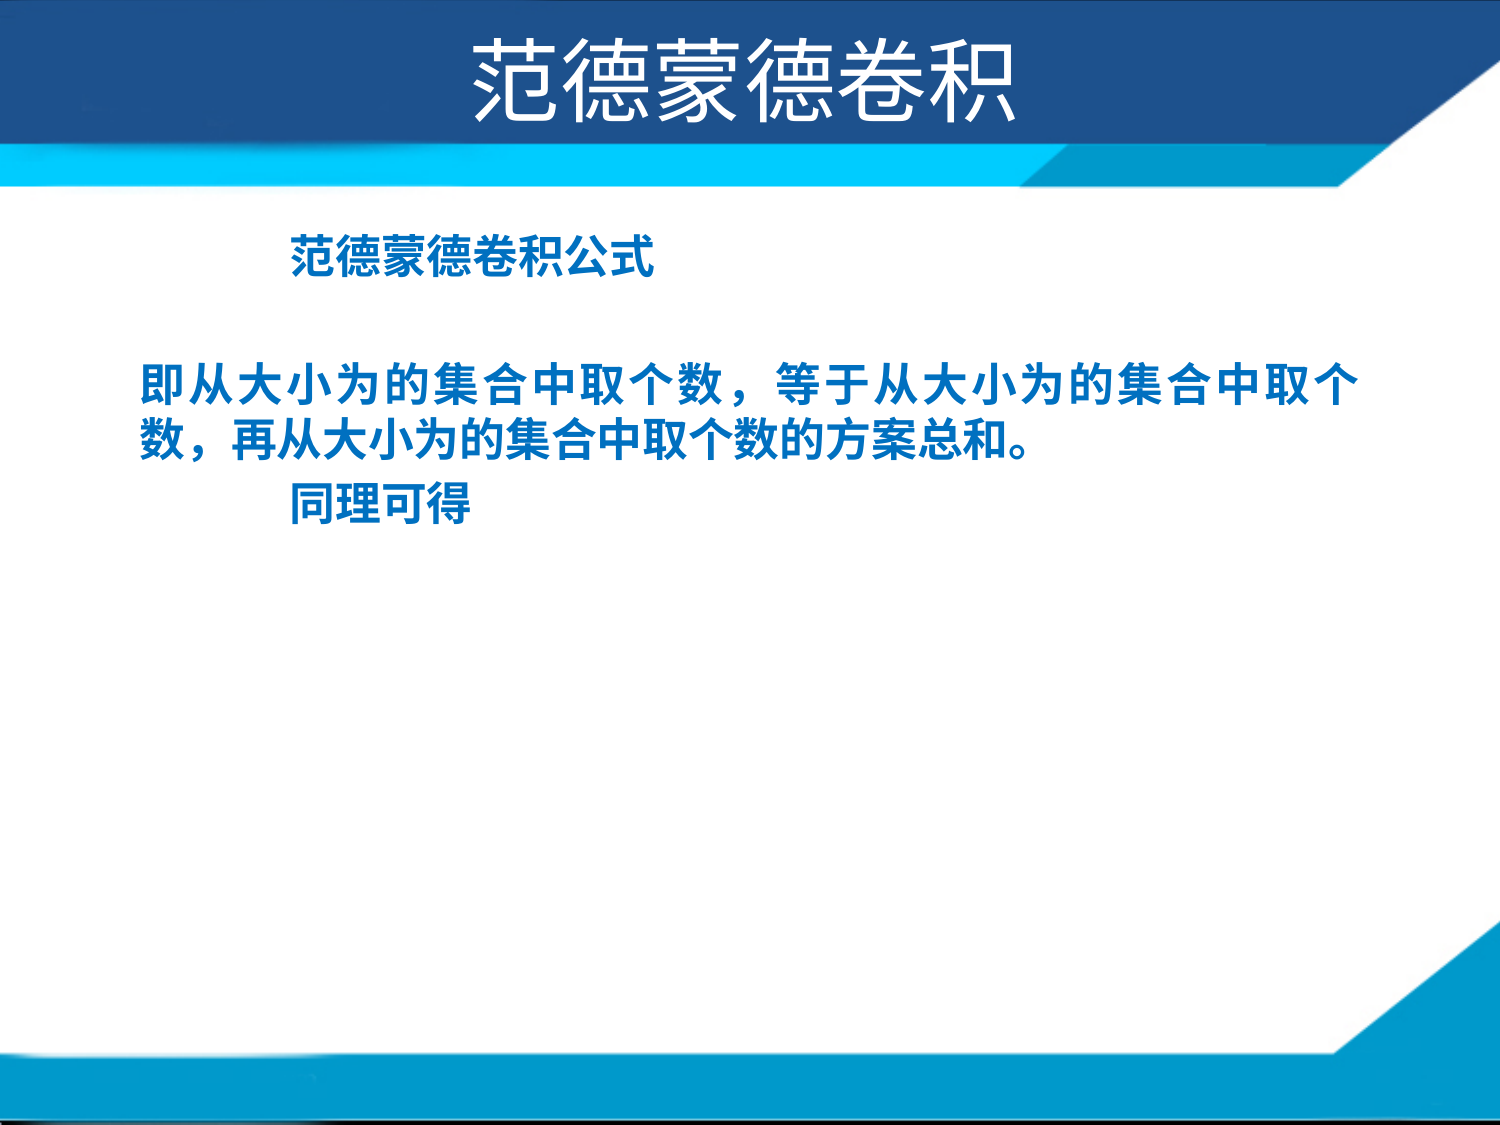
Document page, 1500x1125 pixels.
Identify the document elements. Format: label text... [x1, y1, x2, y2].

picture [0, 0, 1500, 1058]
picture [0, 1118, 1500, 1125]
text_box 范德蒙德卷积 [242, 9, 1247, 149]
